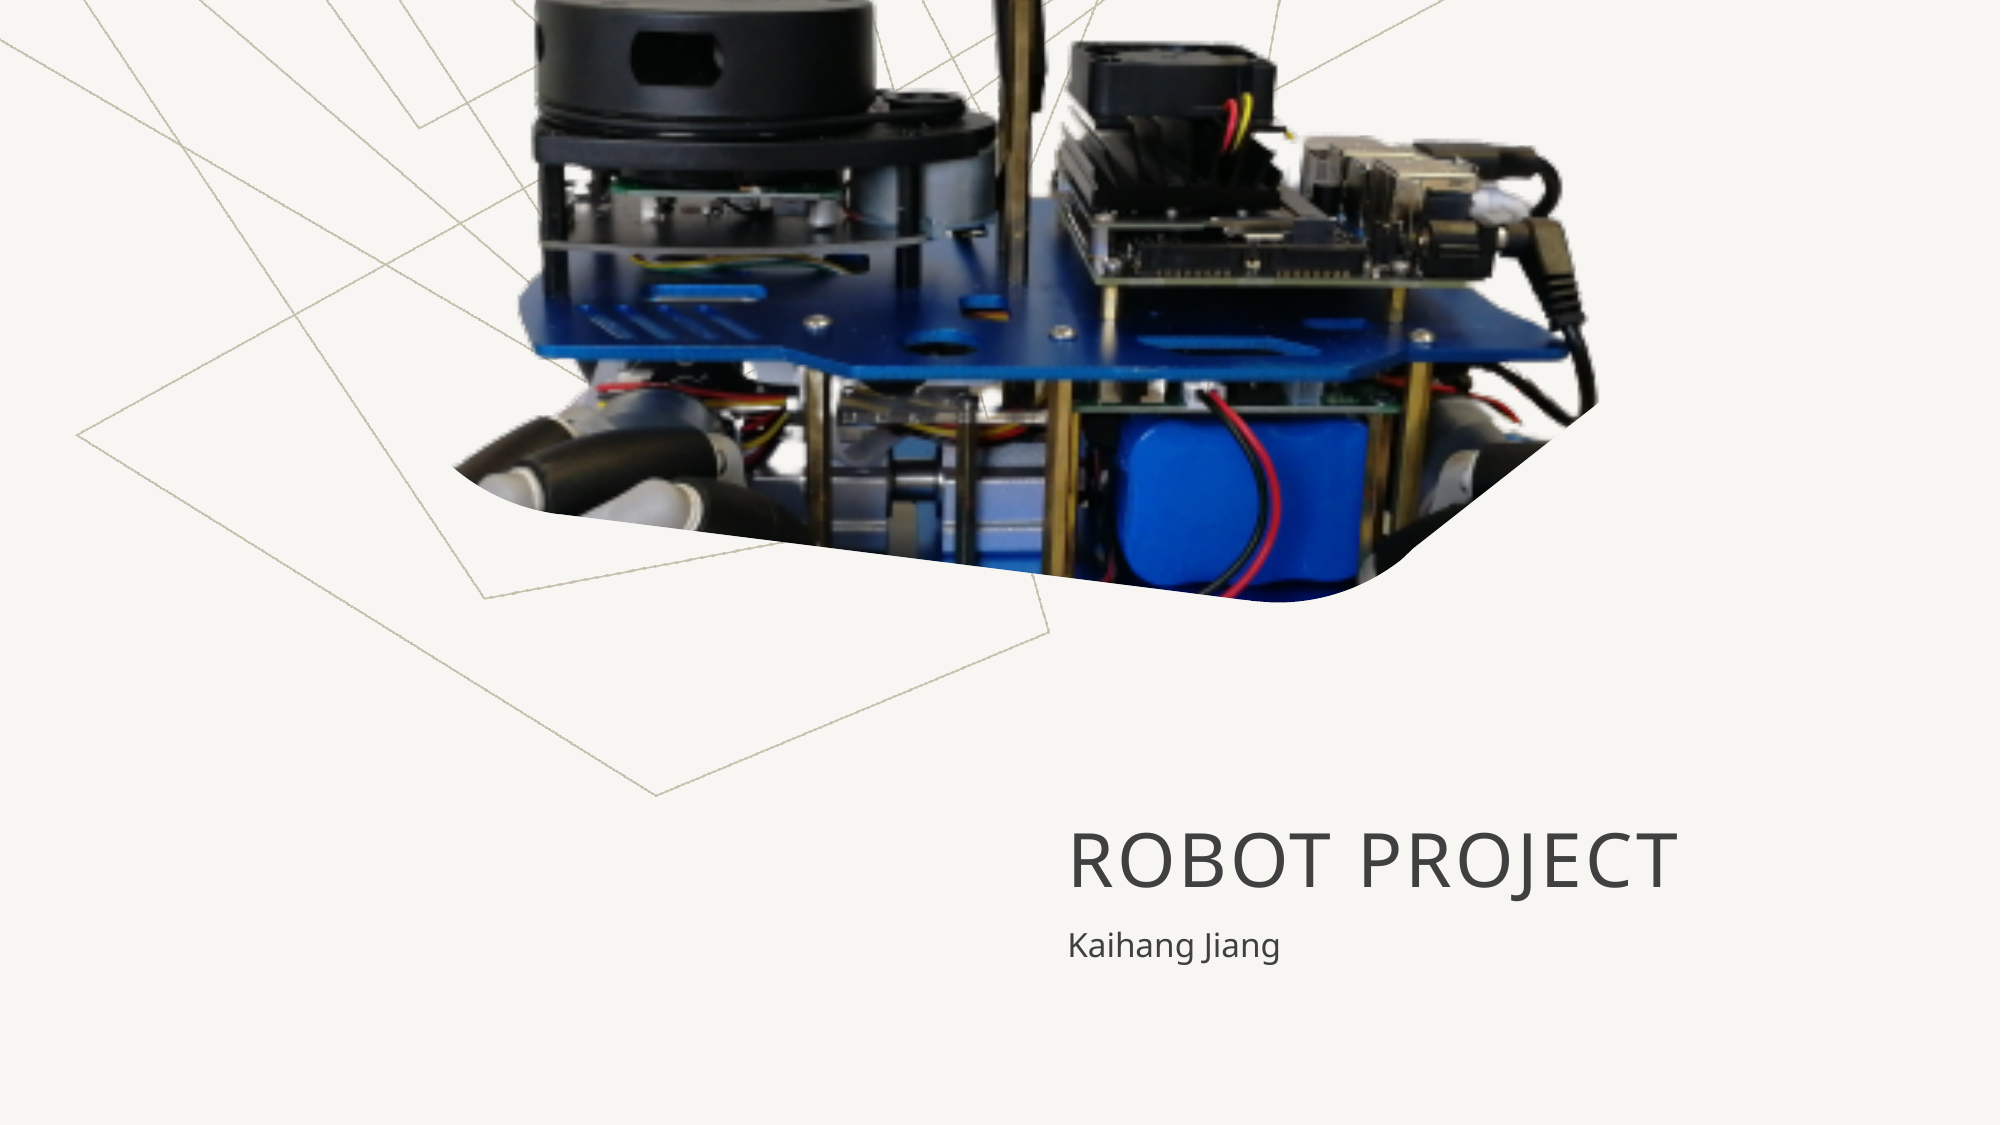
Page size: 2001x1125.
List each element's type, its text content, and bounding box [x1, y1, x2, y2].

picture [0, 0, 2000, 830]
subtitle Kaihang Jiang [1052, 916, 1864, 982]
title Robot Project [1052, 727, 1864, 912]
